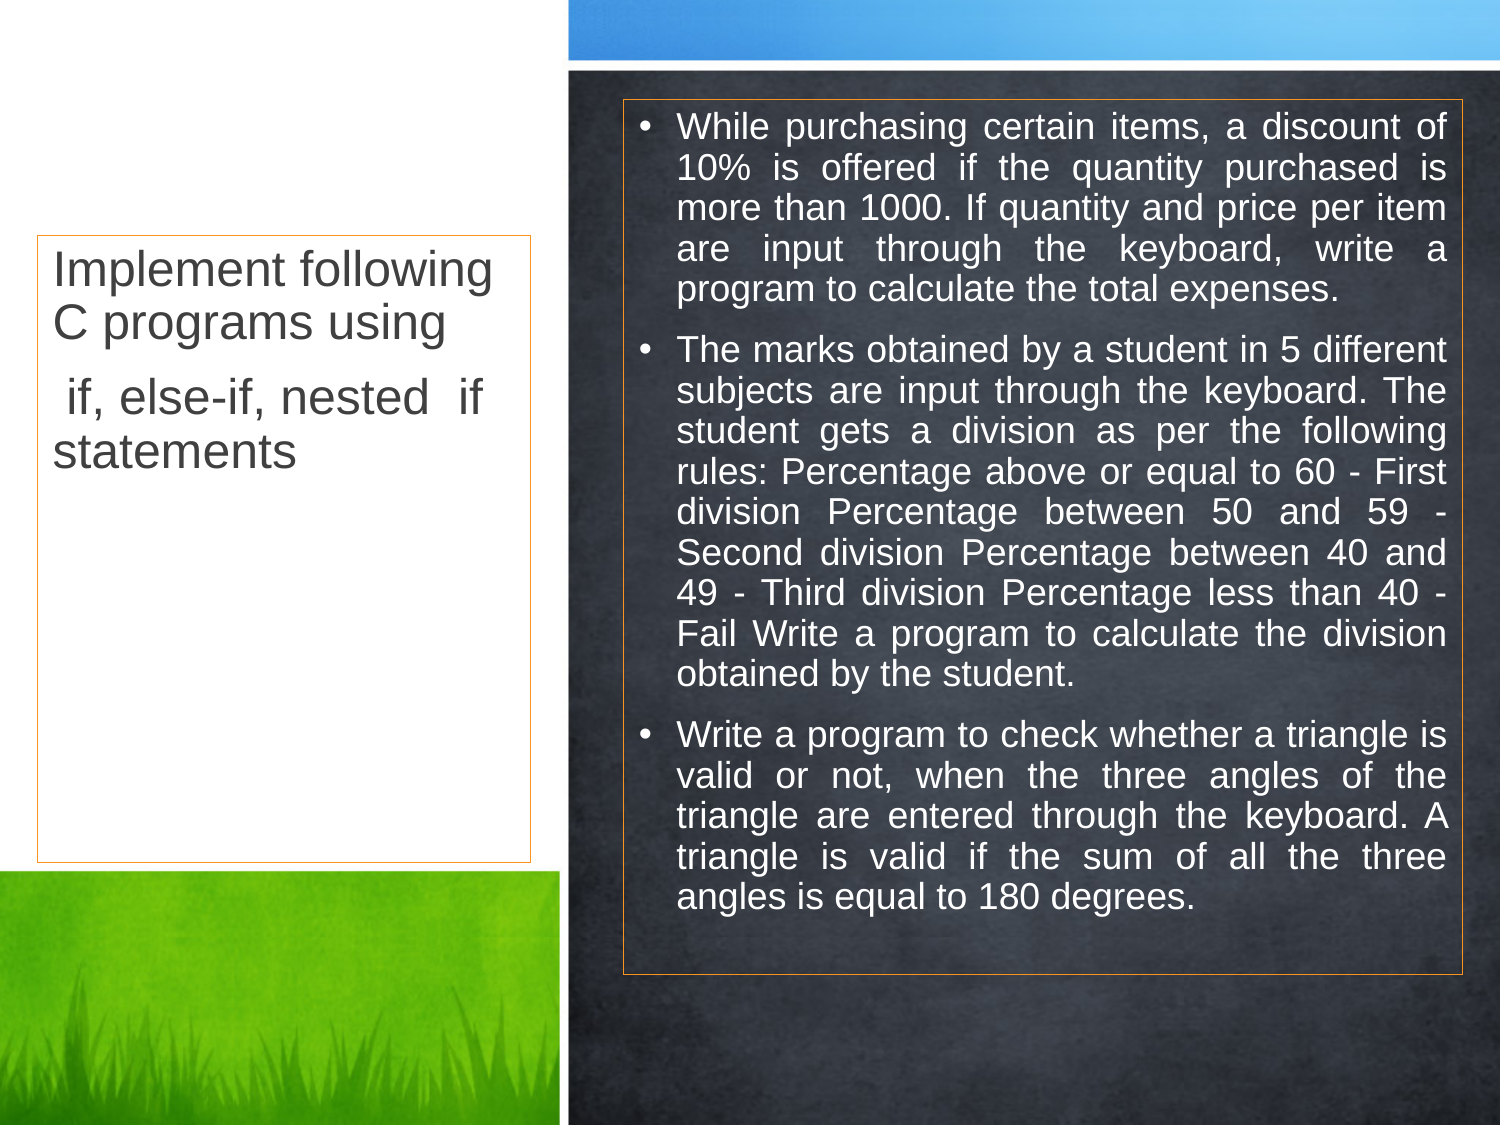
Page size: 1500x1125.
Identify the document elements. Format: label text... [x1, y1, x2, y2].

picture [0, 0, 1500, 1125]
list While purchasing certain items, a discount of 10% is offered if the quantity purchased is more than 1000. If quantity and price per item are input through the keyboard, write a program to calculate the total expenses. The marks obtained by a student in 5 different subjects are input through the keyboard. The student gets a division as per the following rules: Percentage above or equal to 60 - First division Percentage between 50 and 59 - Second division Percentage between 40 and 49 - Third division Percentage less than 40 - Fail Write a program to calculate the division obtained by the student. Write a program to check whether a triangle is valid or not, when the three angles of the triangle are entered through the keyboard. A triangle is valid if the sum of all the three angles is equal to 180 degrees. [623, 99, 1463, 975]
list Implement following C programs using if, else-if, nested if statements [37, 235, 531, 863]
